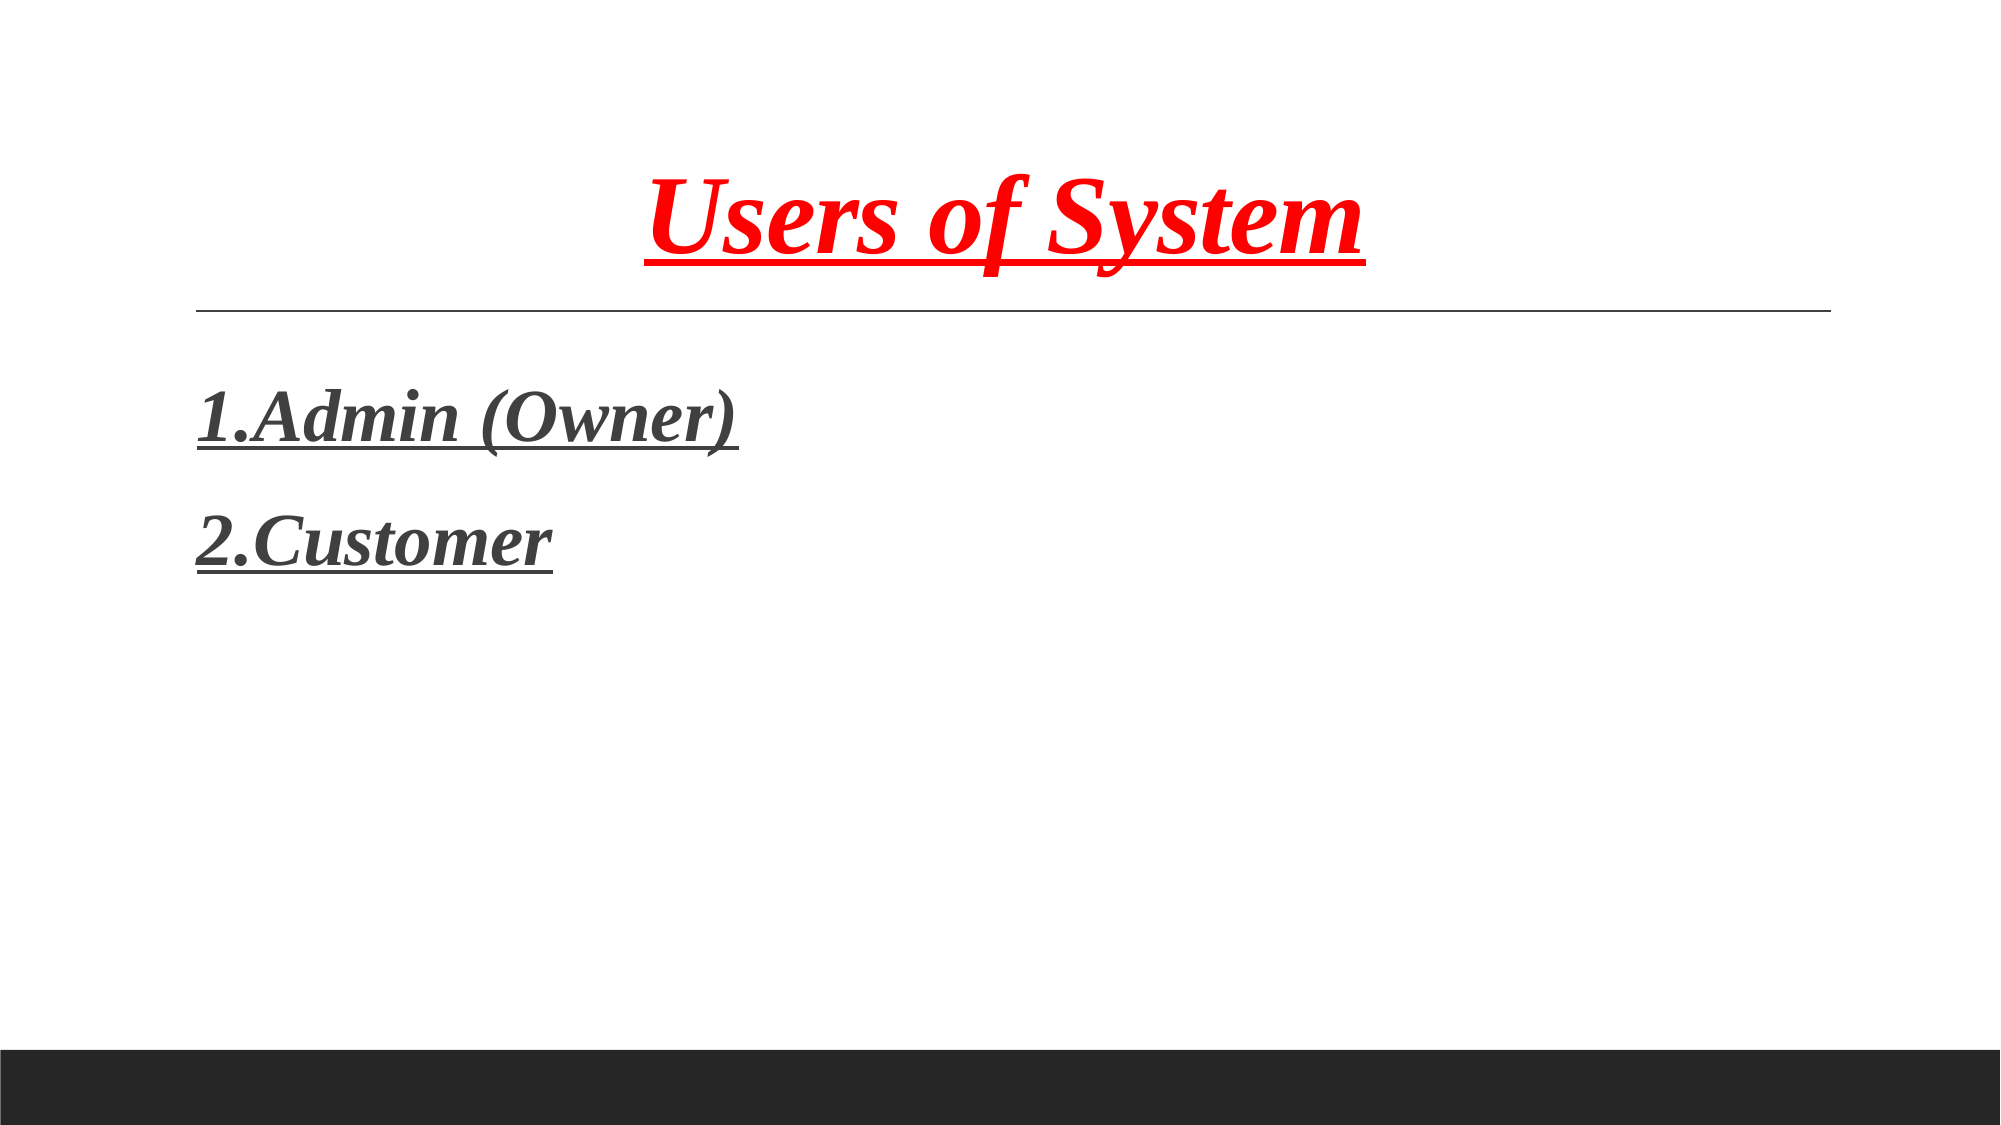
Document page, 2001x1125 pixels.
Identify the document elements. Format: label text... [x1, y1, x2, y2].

list 1.Admin (Owner) 2.Customer [180, 345, 1830, 963]
title Users of System [180, 47, 1830, 285]
